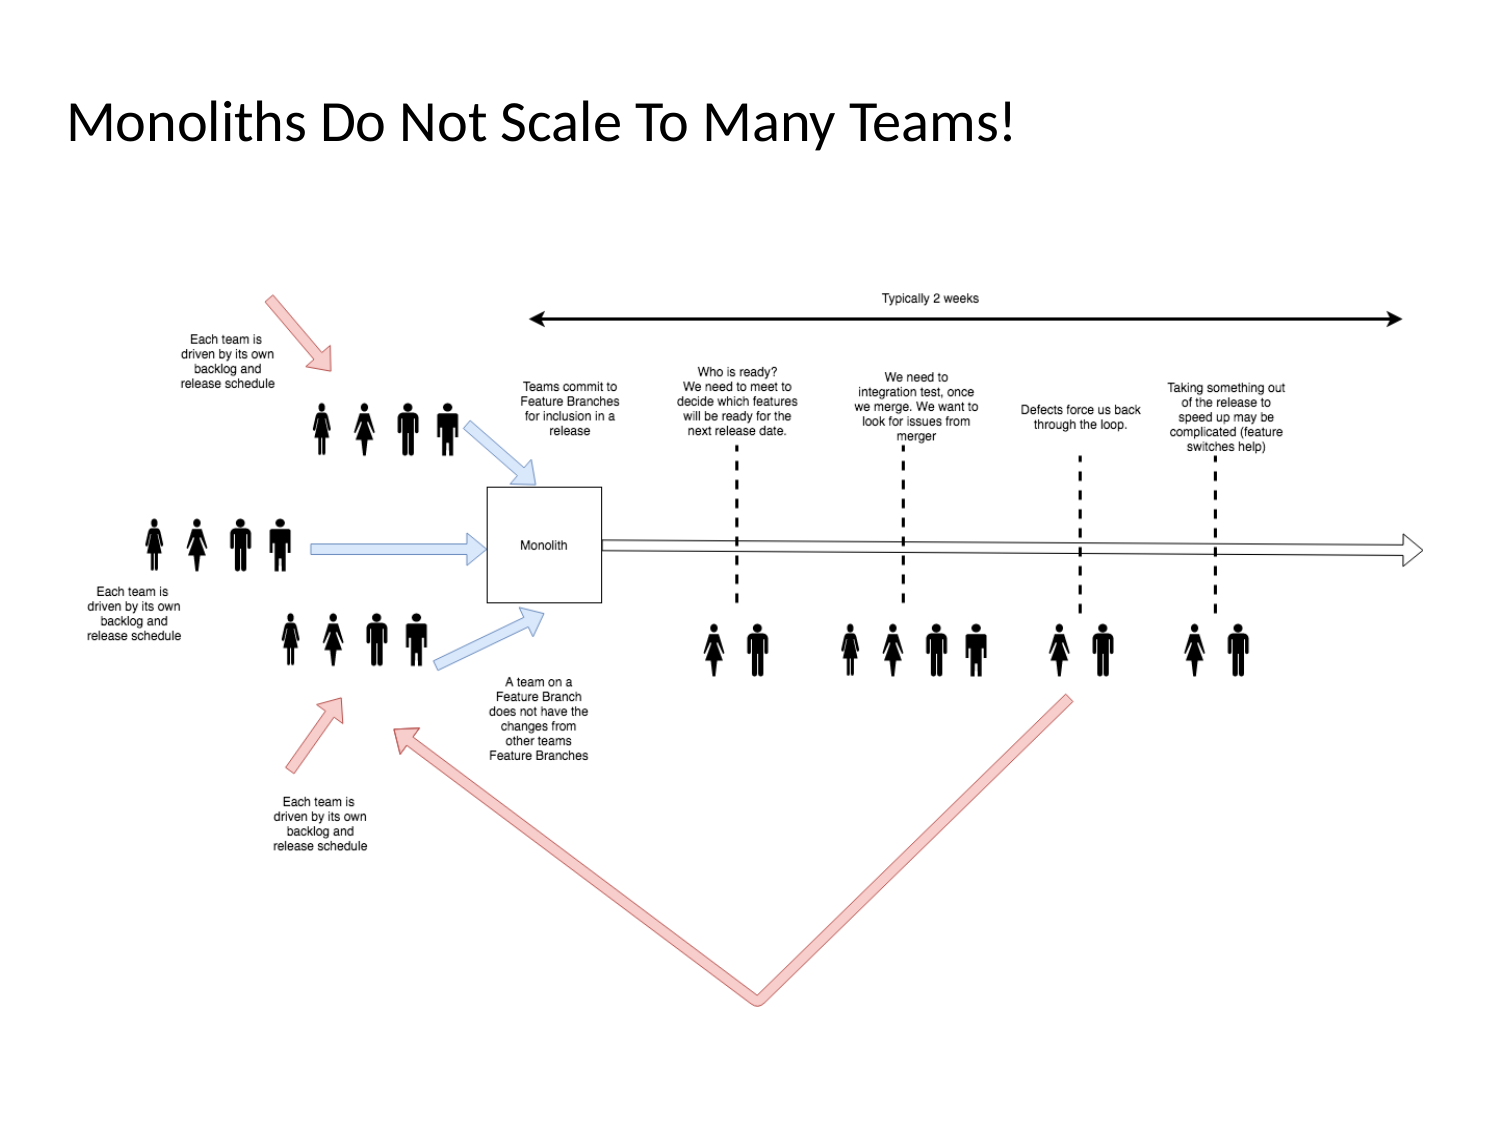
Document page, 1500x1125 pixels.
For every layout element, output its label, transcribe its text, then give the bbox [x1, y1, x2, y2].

title Monoliths Do Not Scale To Many Teams! [51, 68, 1449, 163]
picture [81, 287, 1425, 1007]
